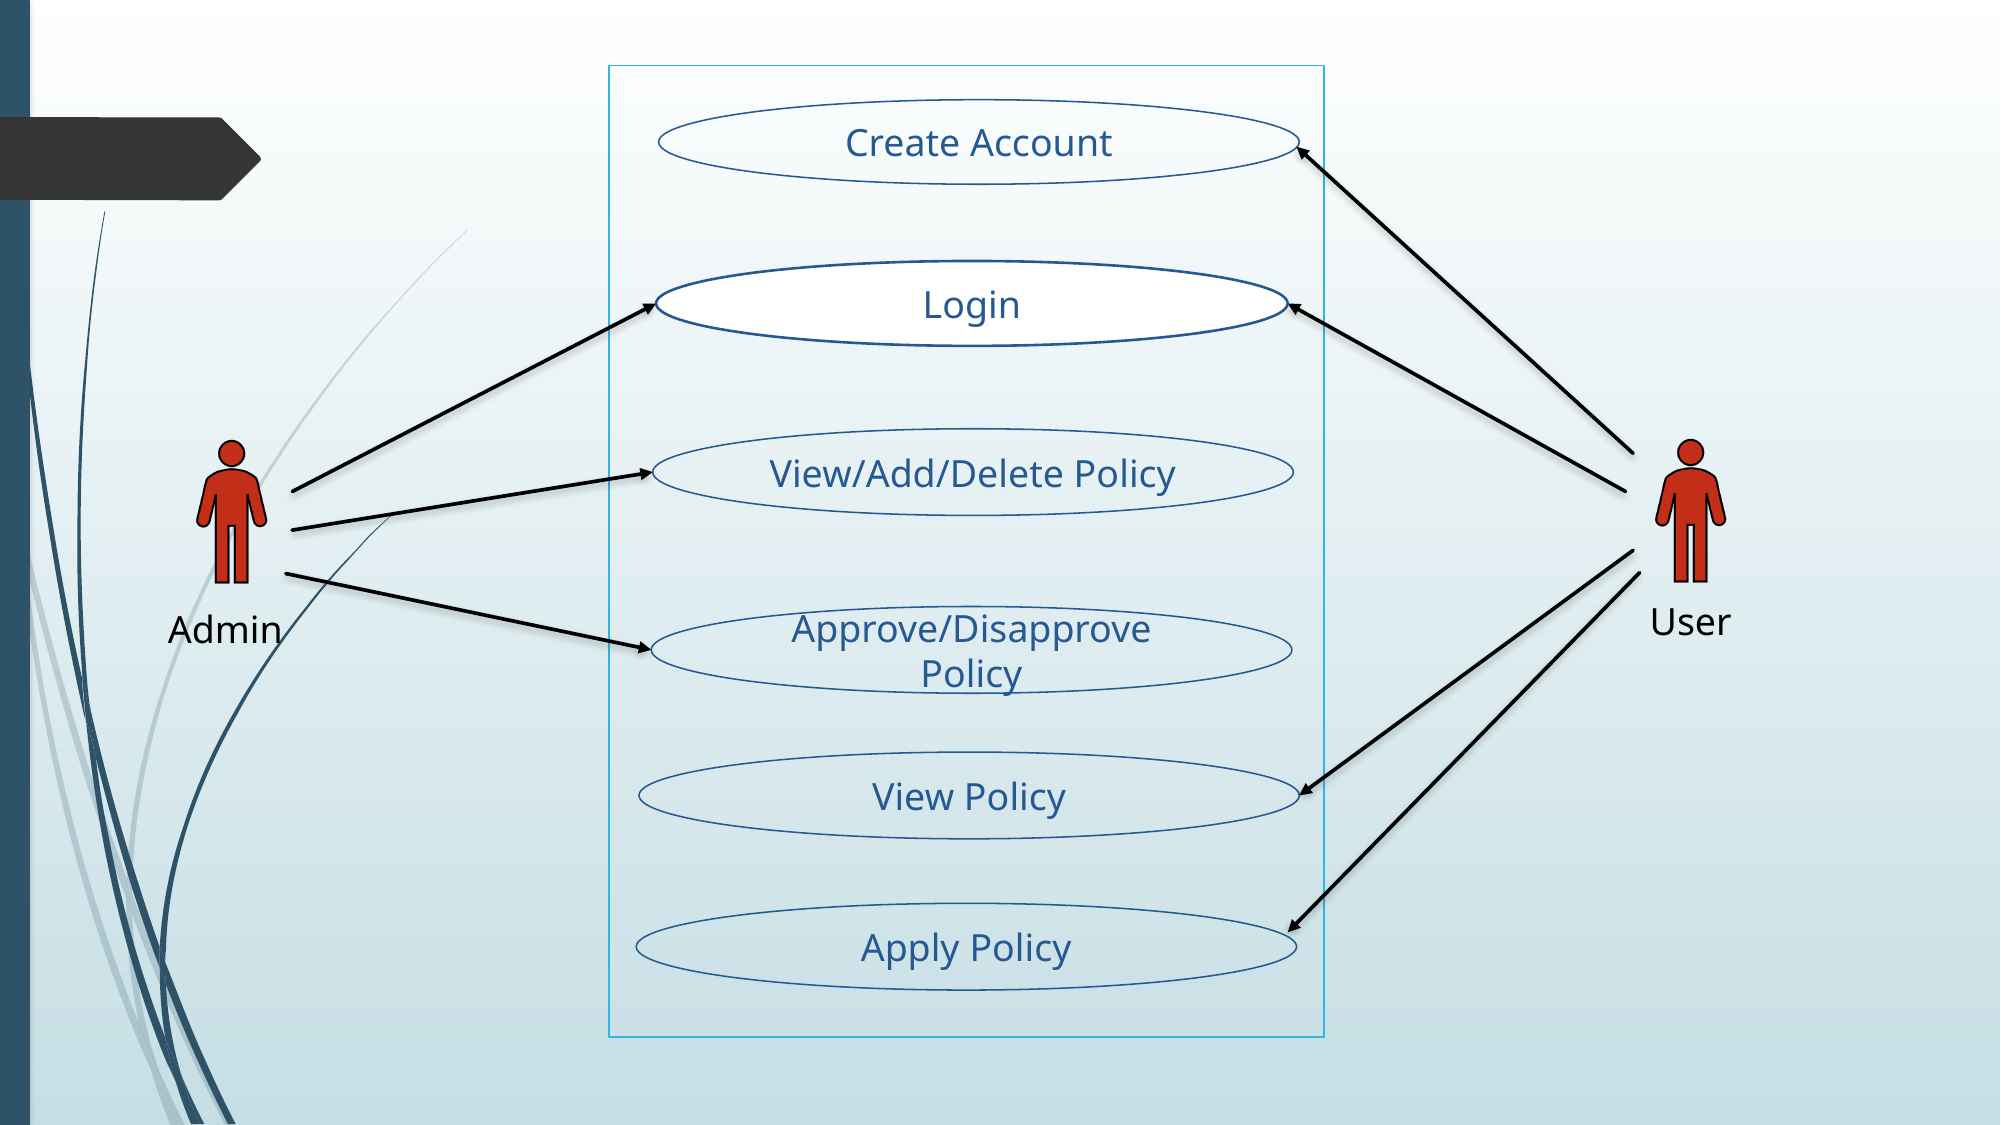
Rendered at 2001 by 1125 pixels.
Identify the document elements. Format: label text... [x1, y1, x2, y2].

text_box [285, 573, 652, 650]
text_box Apply Policy [636, 903, 1297, 991]
picture [156, 436, 307, 588]
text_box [291, 471, 653, 531]
text_box [662, 314, 1282, 461]
text_box User [1644, 590, 1809, 651]
text_box View/Add/Delete Policy [662, 428, 1282, 516]
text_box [1296, 146, 1634, 454]
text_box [292, 303, 657, 476]
text_box View Policy [638, 752, 1282, 839]
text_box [1287, 303, 1626, 492]
picture [1614, 435, 1766, 586]
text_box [1299, 550, 1634, 571]
text_box Admin [153, 599, 334, 659]
text_box [608, 65, 1324, 302]
text_box [608, 656, 1324, 1038]
text_box Approve/Disapprove Policy [653, 606, 1282, 694]
text_box [608, 483, 1324, 642]
text_box Create Account [658, 99, 1300, 185]
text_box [1287, 572, 1640, 933]
text_box Login [655, 259, 1289, 348]
